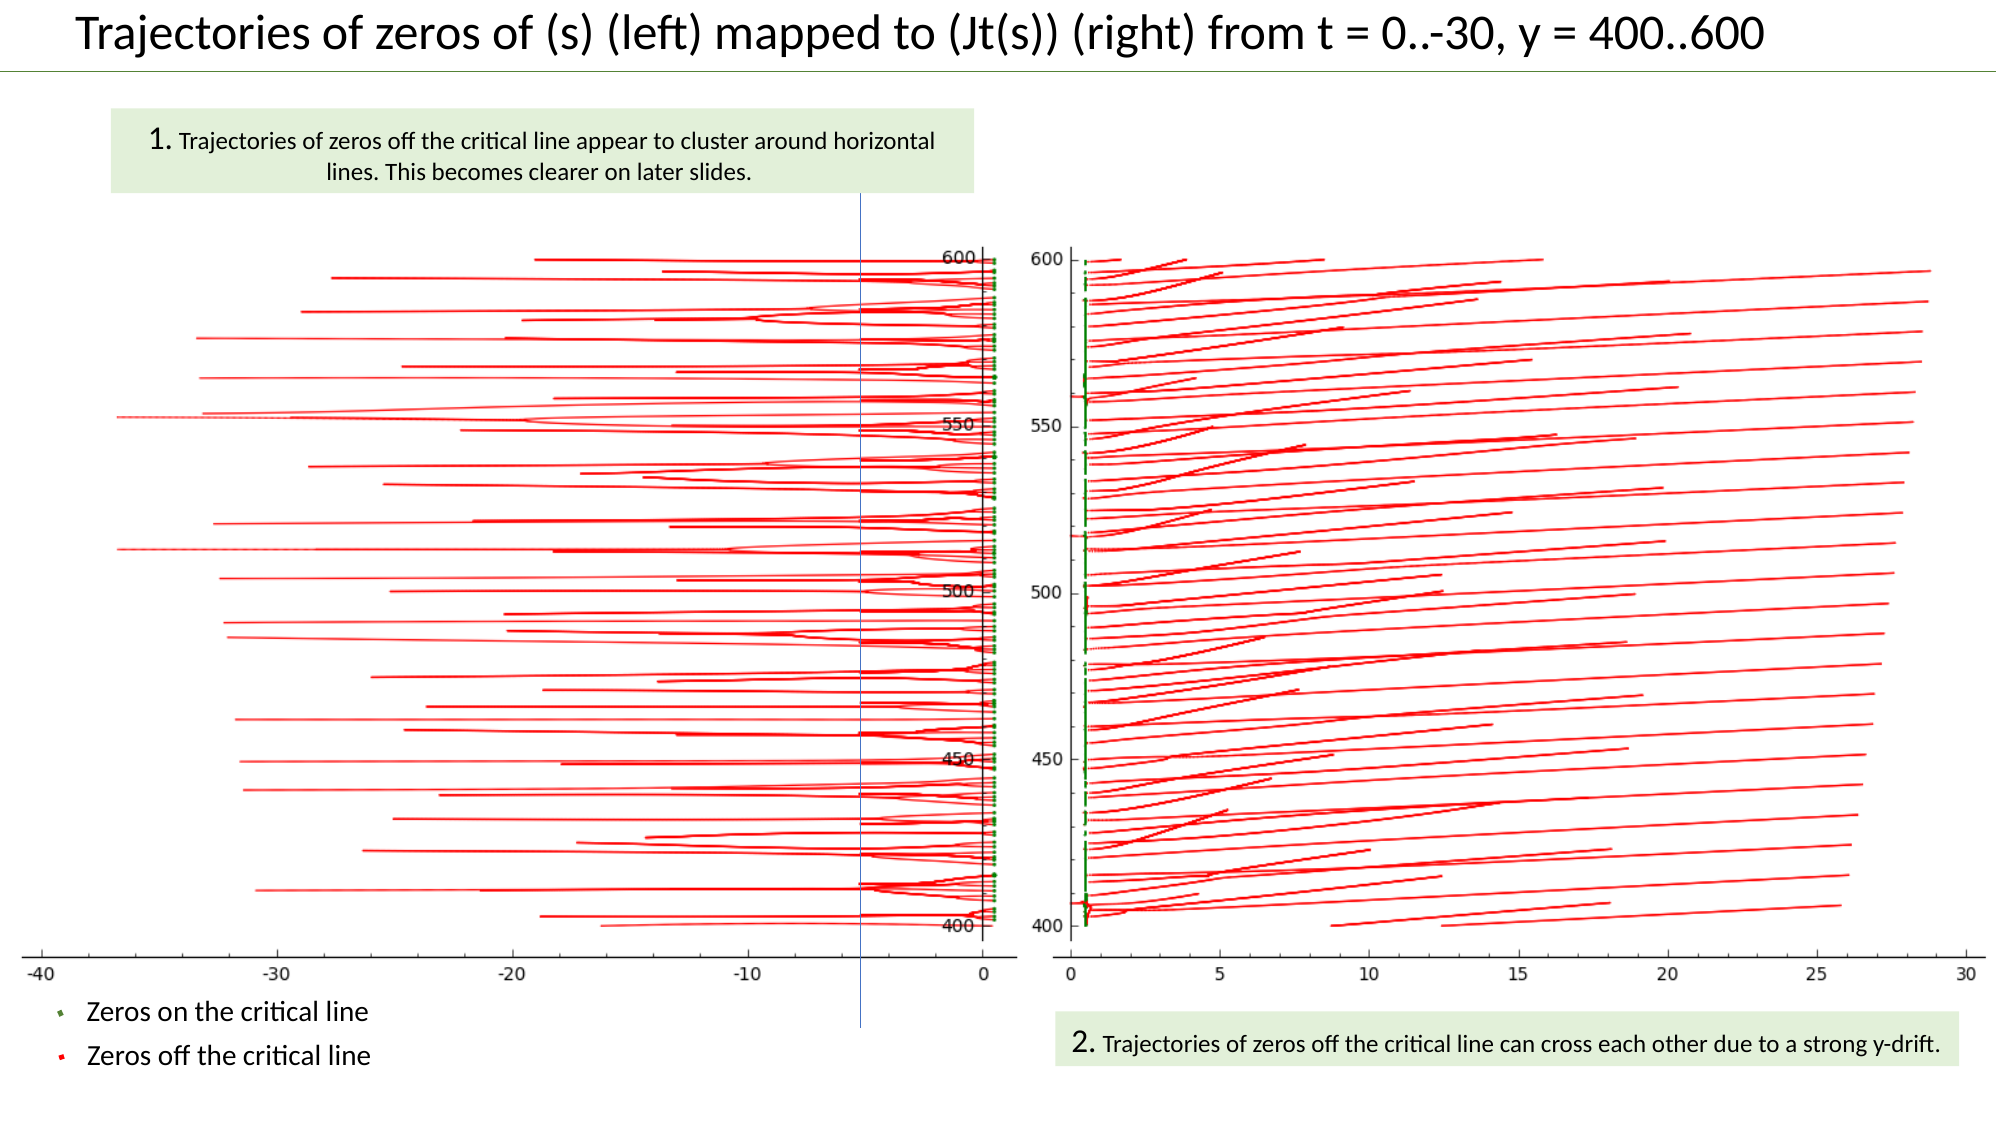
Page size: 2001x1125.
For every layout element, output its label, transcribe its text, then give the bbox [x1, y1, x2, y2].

text_box 1. Trajectories of zeros off the critical line appear to cluster around horizontal lines. This becomes clearer on later slides. [110, 108, 975, 194]
picture [9, 234, 860, 996]
text_box 2. Trajectories of zeros off the critical line can cross each other due to a strong y-drift. [1055, 1011, 1960, 1067]
text_box Zeros on the critical line [71, 996, 385, 1035]
text_box Zeros off the critical line [72, 1028, 387, 1079]
picture [861, 234, 1996, 996]
